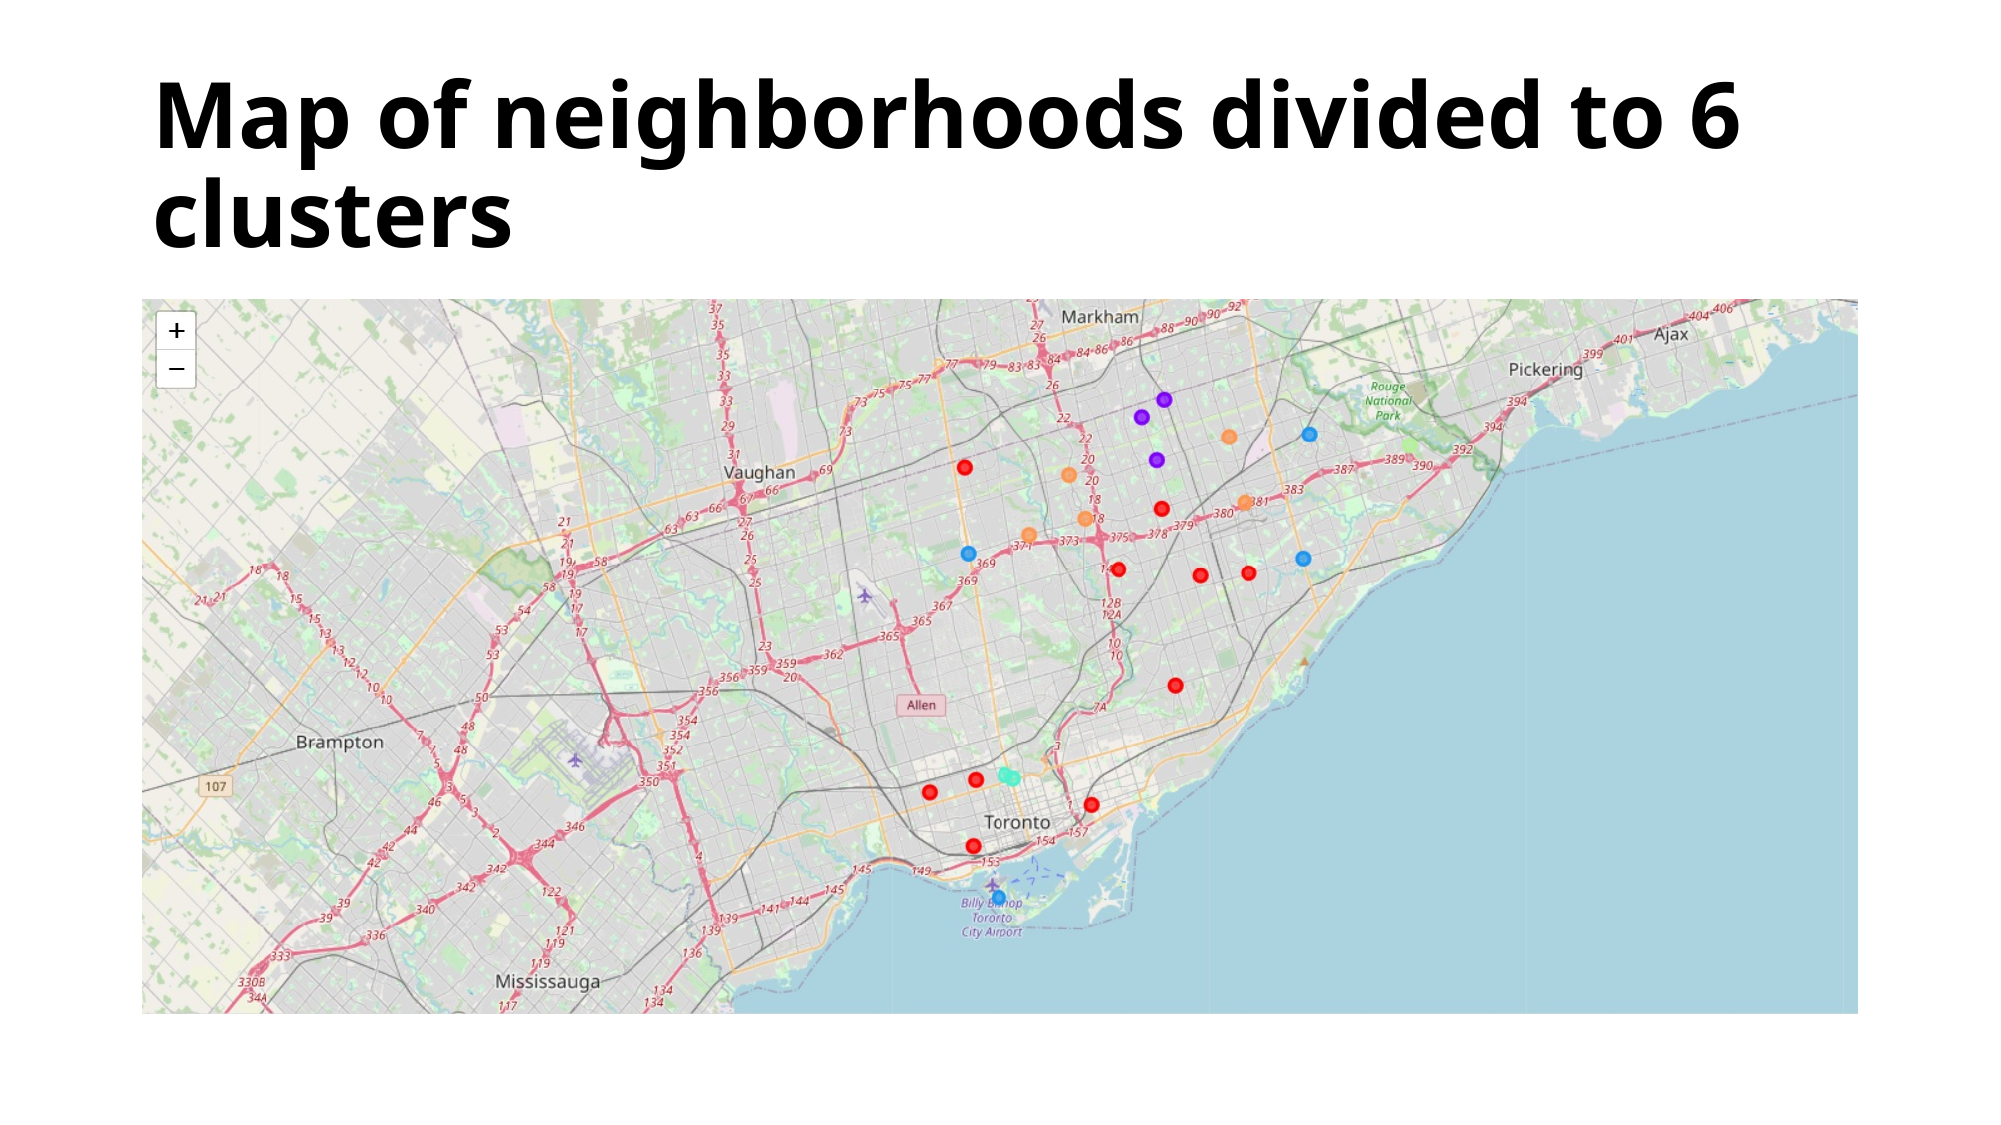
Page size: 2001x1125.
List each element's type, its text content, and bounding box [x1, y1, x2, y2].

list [142, 299, 1858, 1014]
title Map of neighborhoods divided to 6 clusters [137, 59, 1863, 278]
